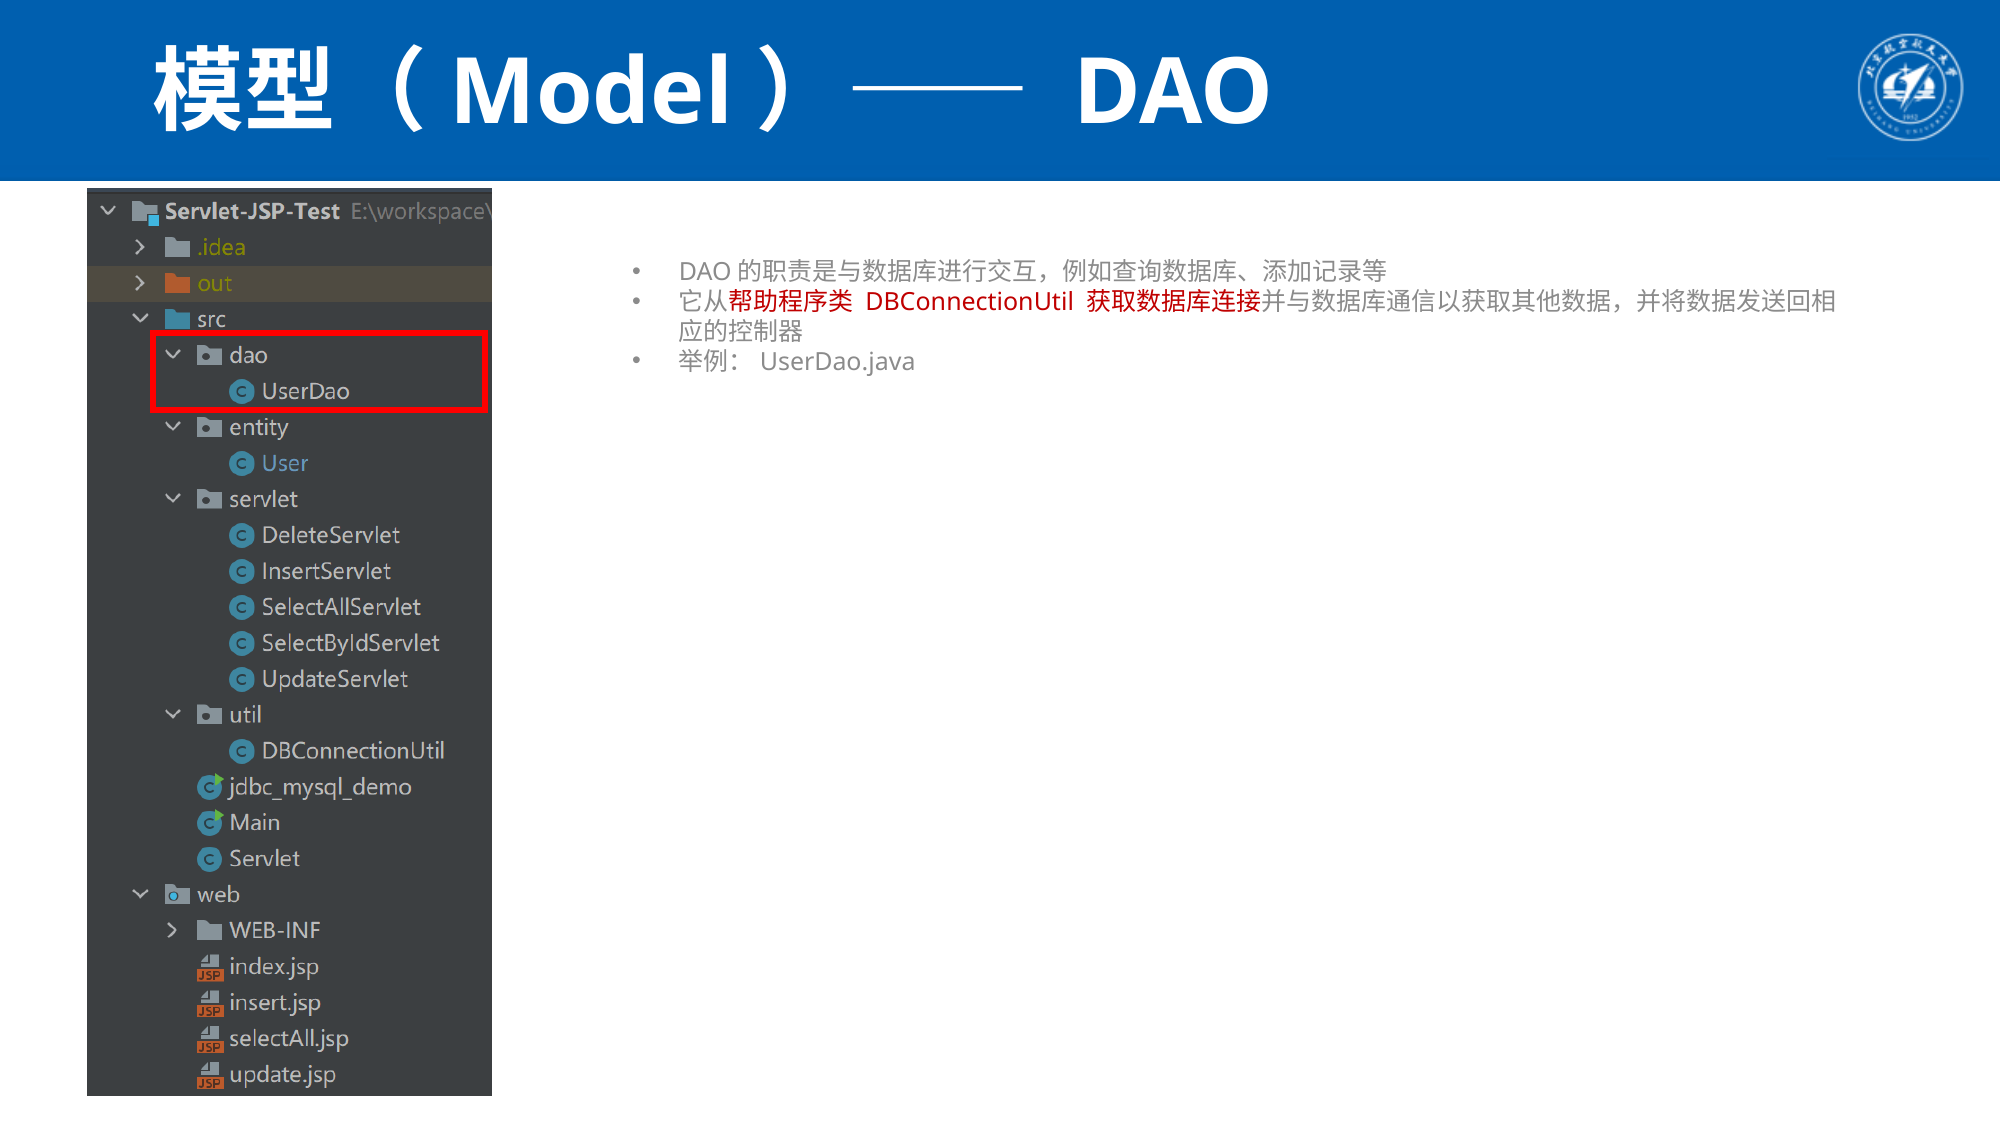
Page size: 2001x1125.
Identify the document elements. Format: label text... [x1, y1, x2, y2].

picture [0, 0, 2000, 181]
title 模型（Model）—— DAO [137, 19, 1863, 168]
picture [87, 188, 492, 1096]
list DAO的职责是与数据库进行交互，例如查询数据库、添加记录等 它从帮助程序类 DBConnectionUtil 获取数据库连接并与数据库通信以获取其他数据，并将数据发送回相应的控制器 举例：UserDao.java [593, 248, 1853, 1028]
